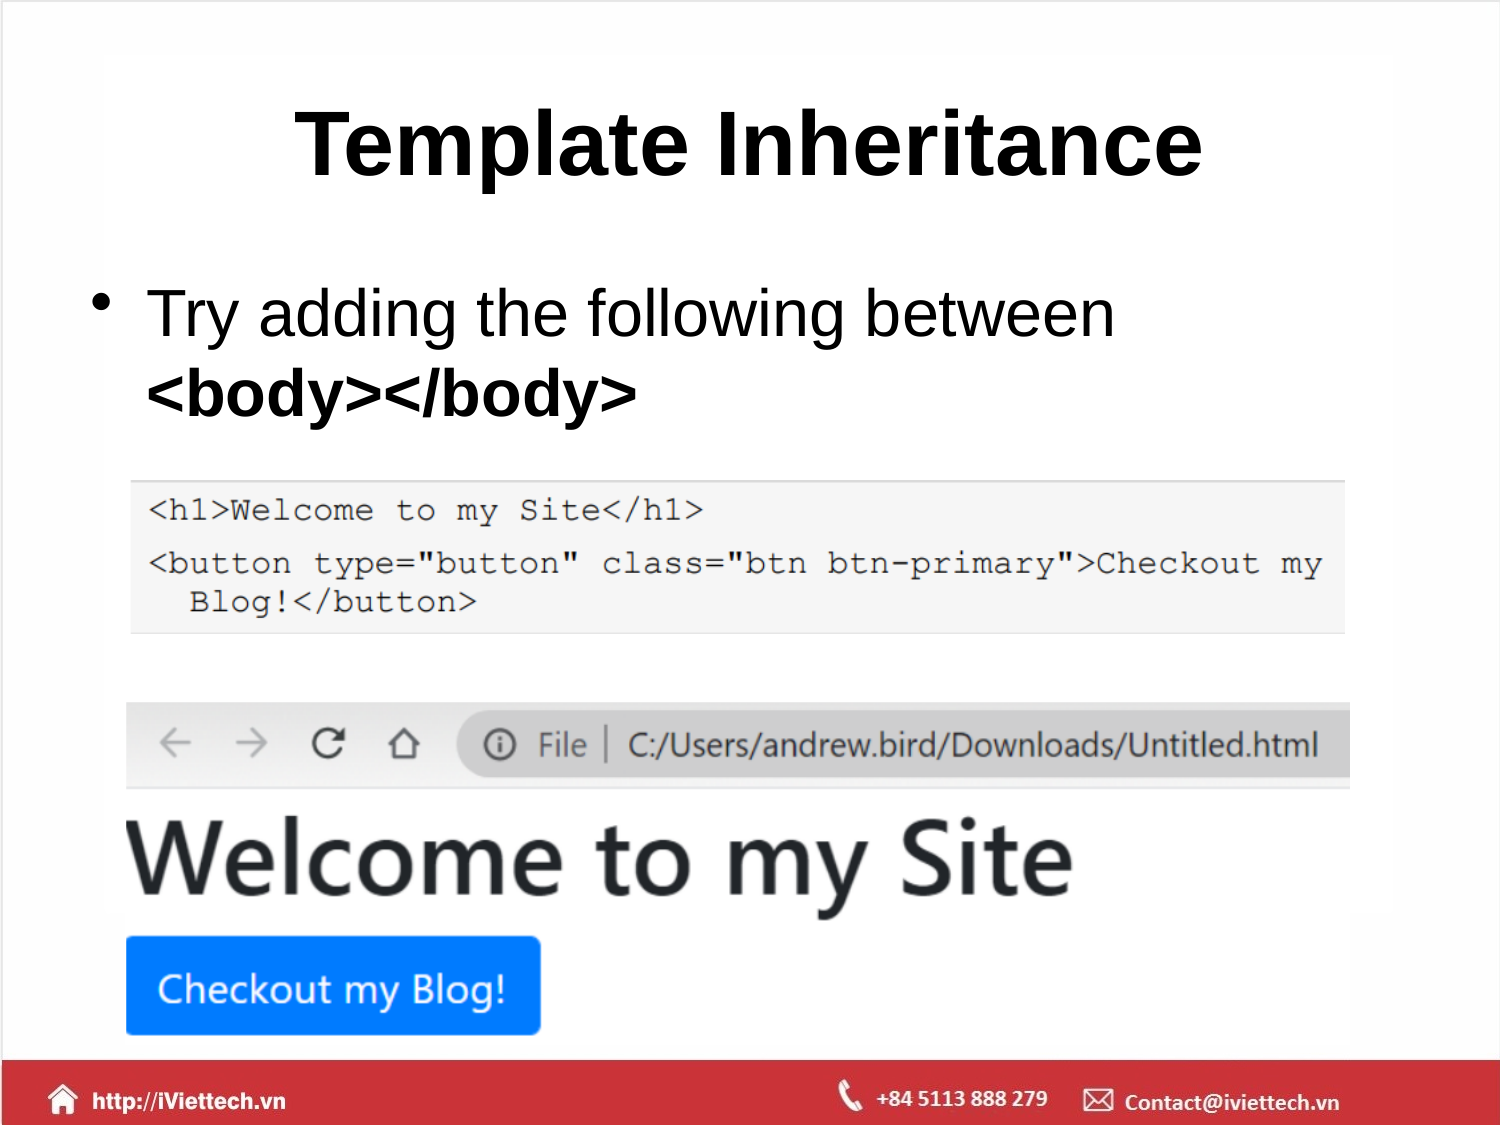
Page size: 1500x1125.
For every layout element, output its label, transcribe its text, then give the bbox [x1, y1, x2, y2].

title Template Inheritance [74, 44, 1426, 233]
picture [0, 0, 1500, 1125]
list Try adding the following between <body></body> [74, 262, 1426, 1006]
